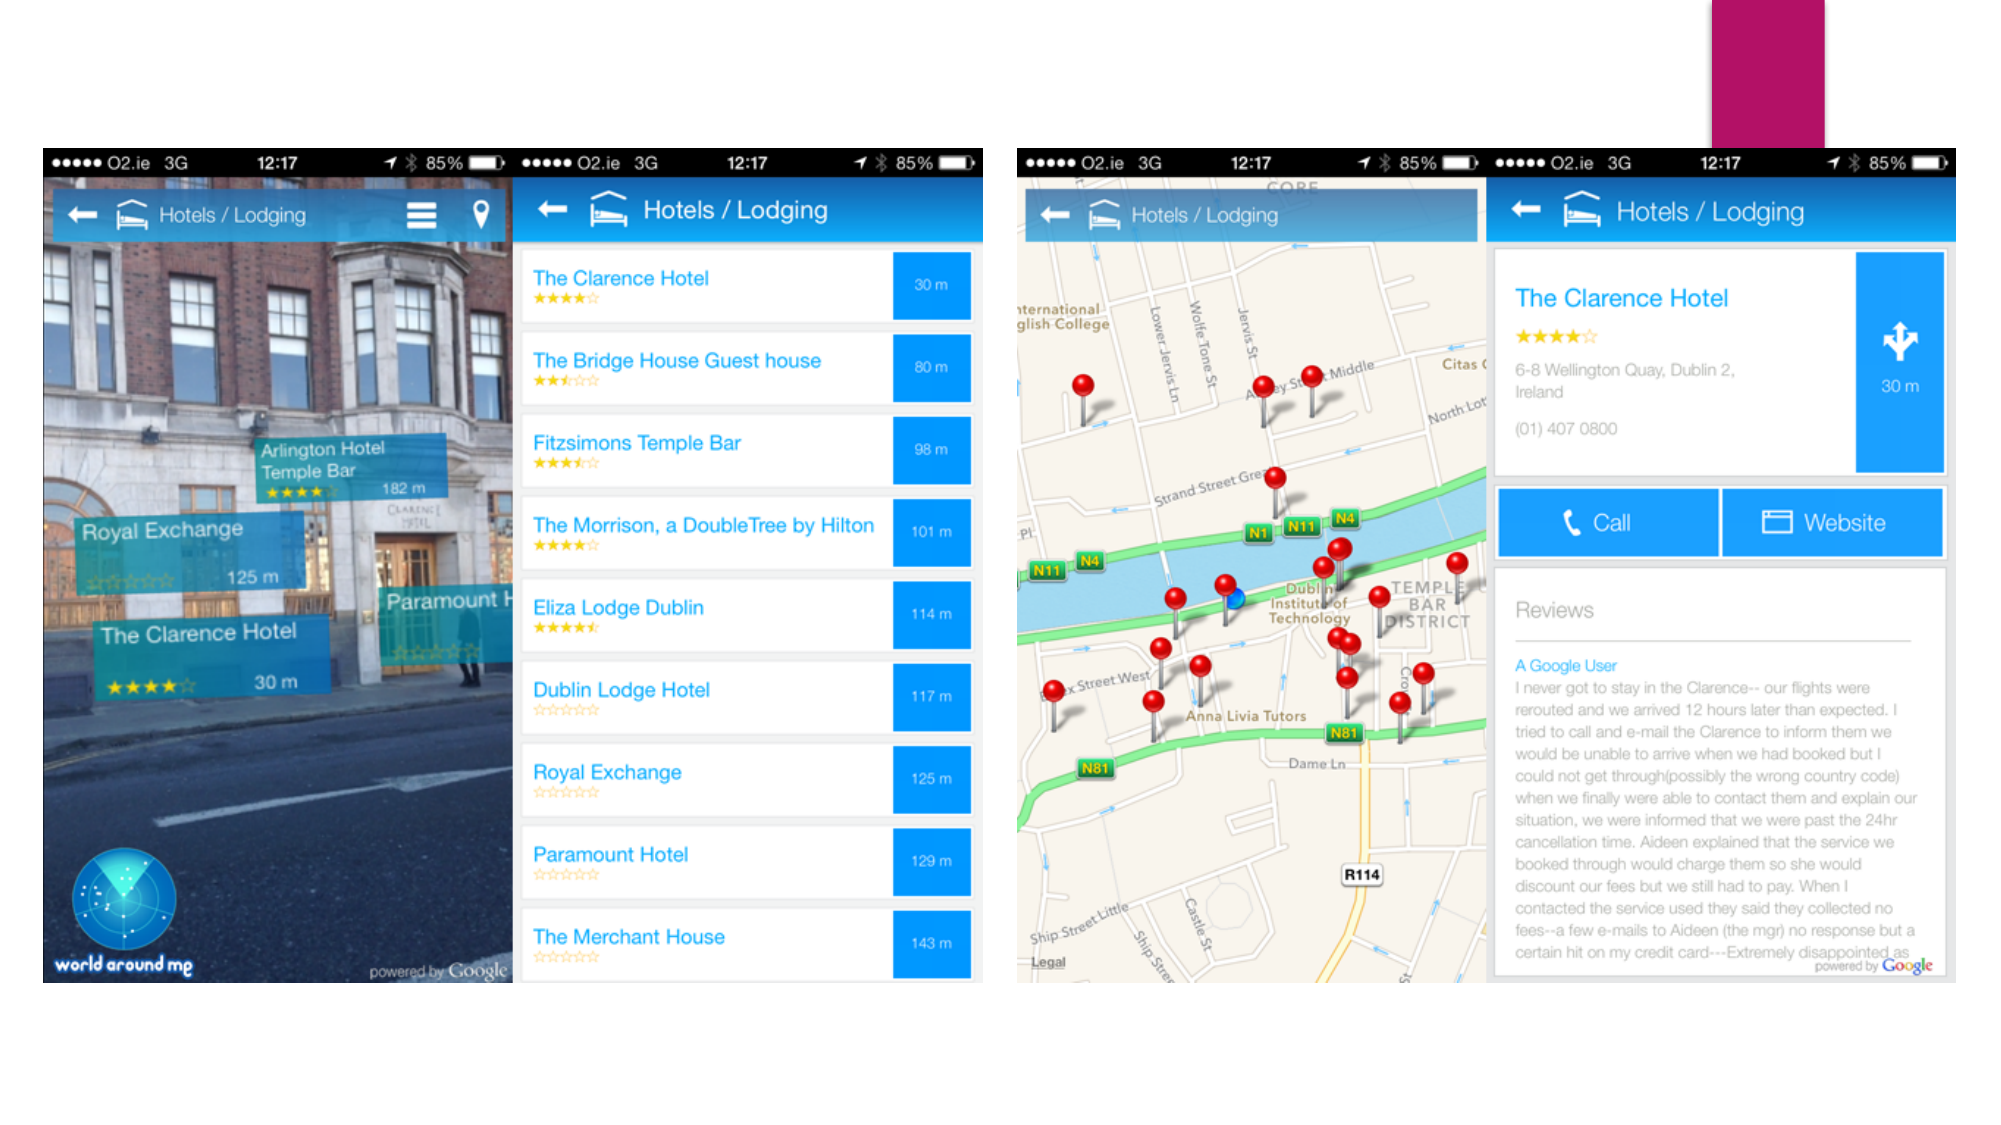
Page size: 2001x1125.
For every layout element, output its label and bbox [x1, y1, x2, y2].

picture [43, 147, 984, 983]
picture [1016, 147, 1956, 983]
